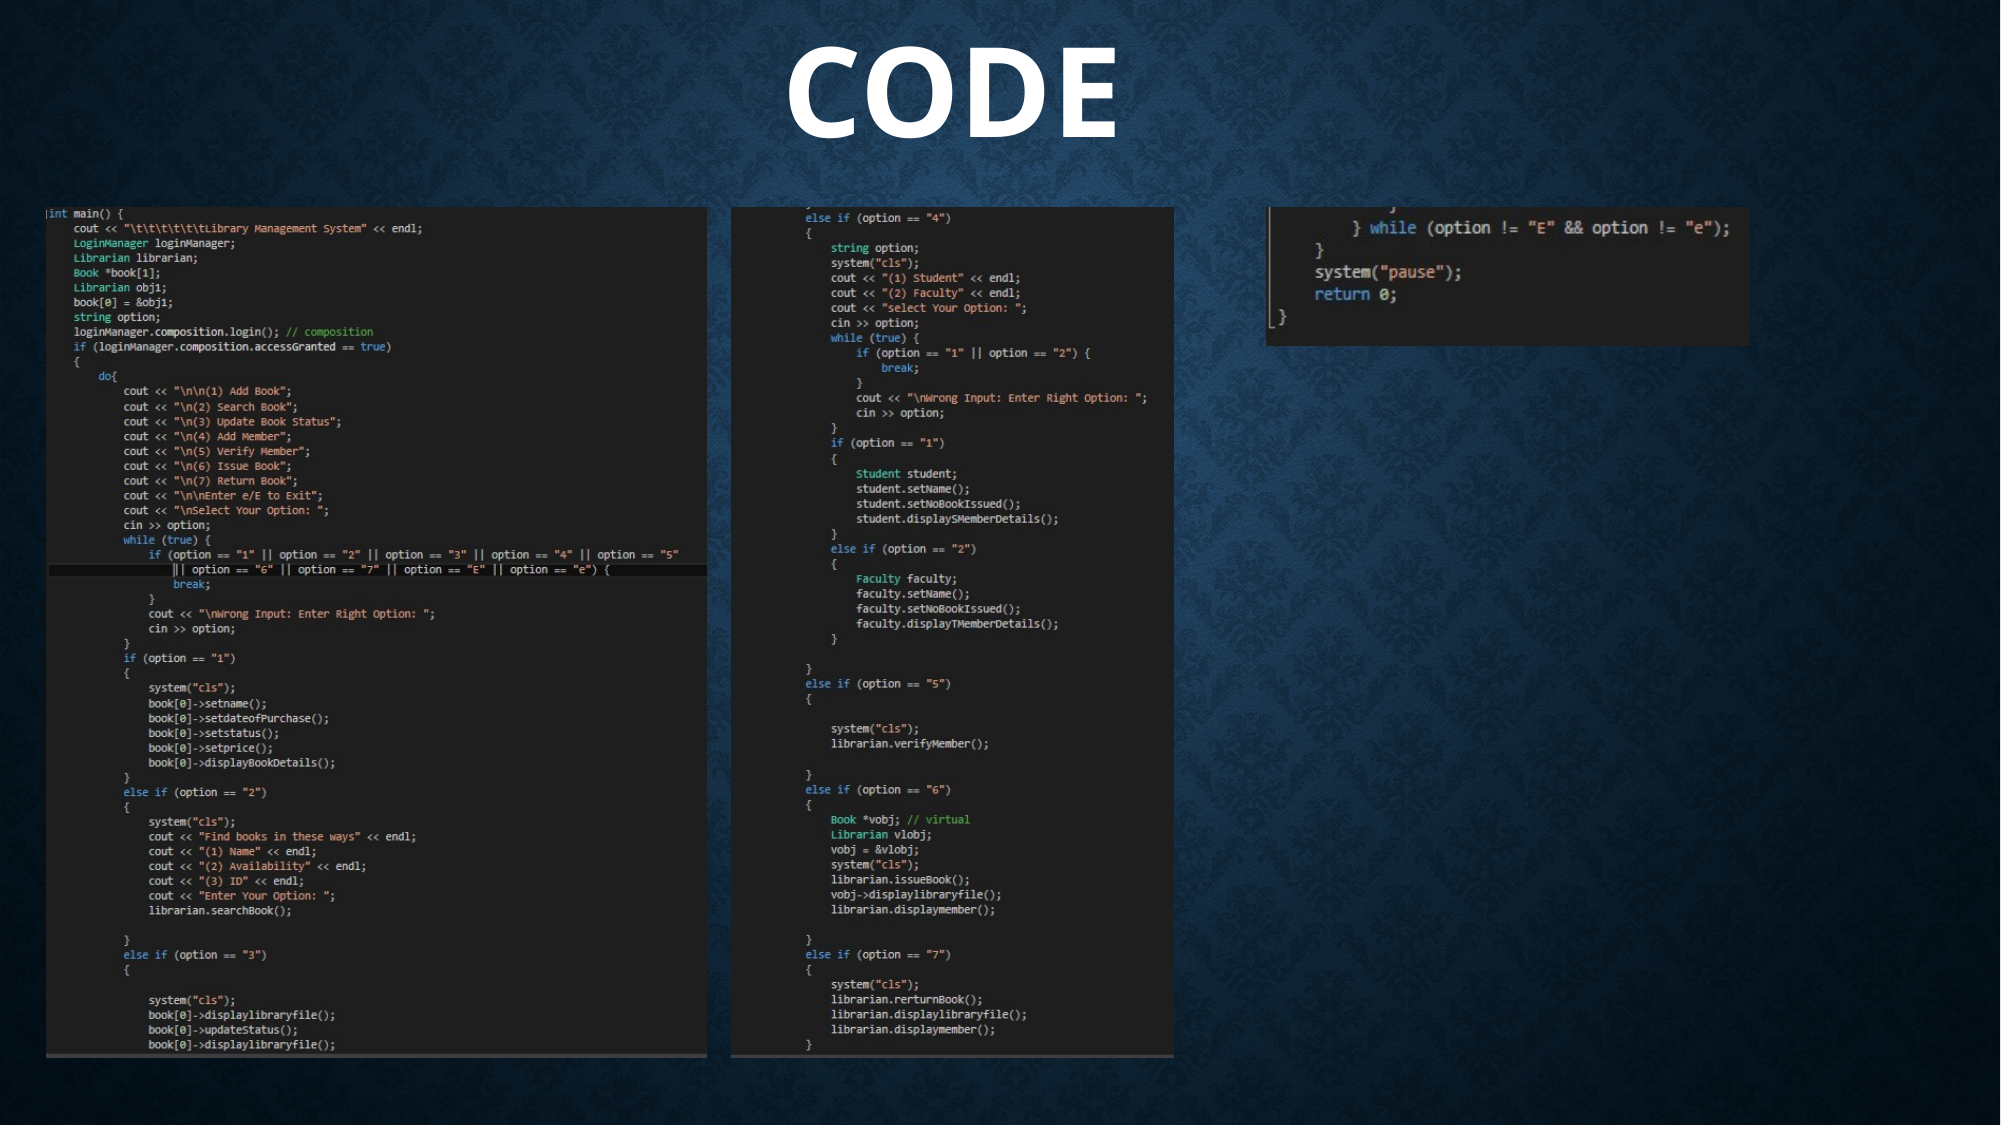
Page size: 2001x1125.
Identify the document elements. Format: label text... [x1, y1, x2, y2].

picture [731, 207, 1174, 1058]
picture [45, 207, 707, 1058]
picture [1266, 207, 1751, 346]
title code [140, 0, 1766, 219]
